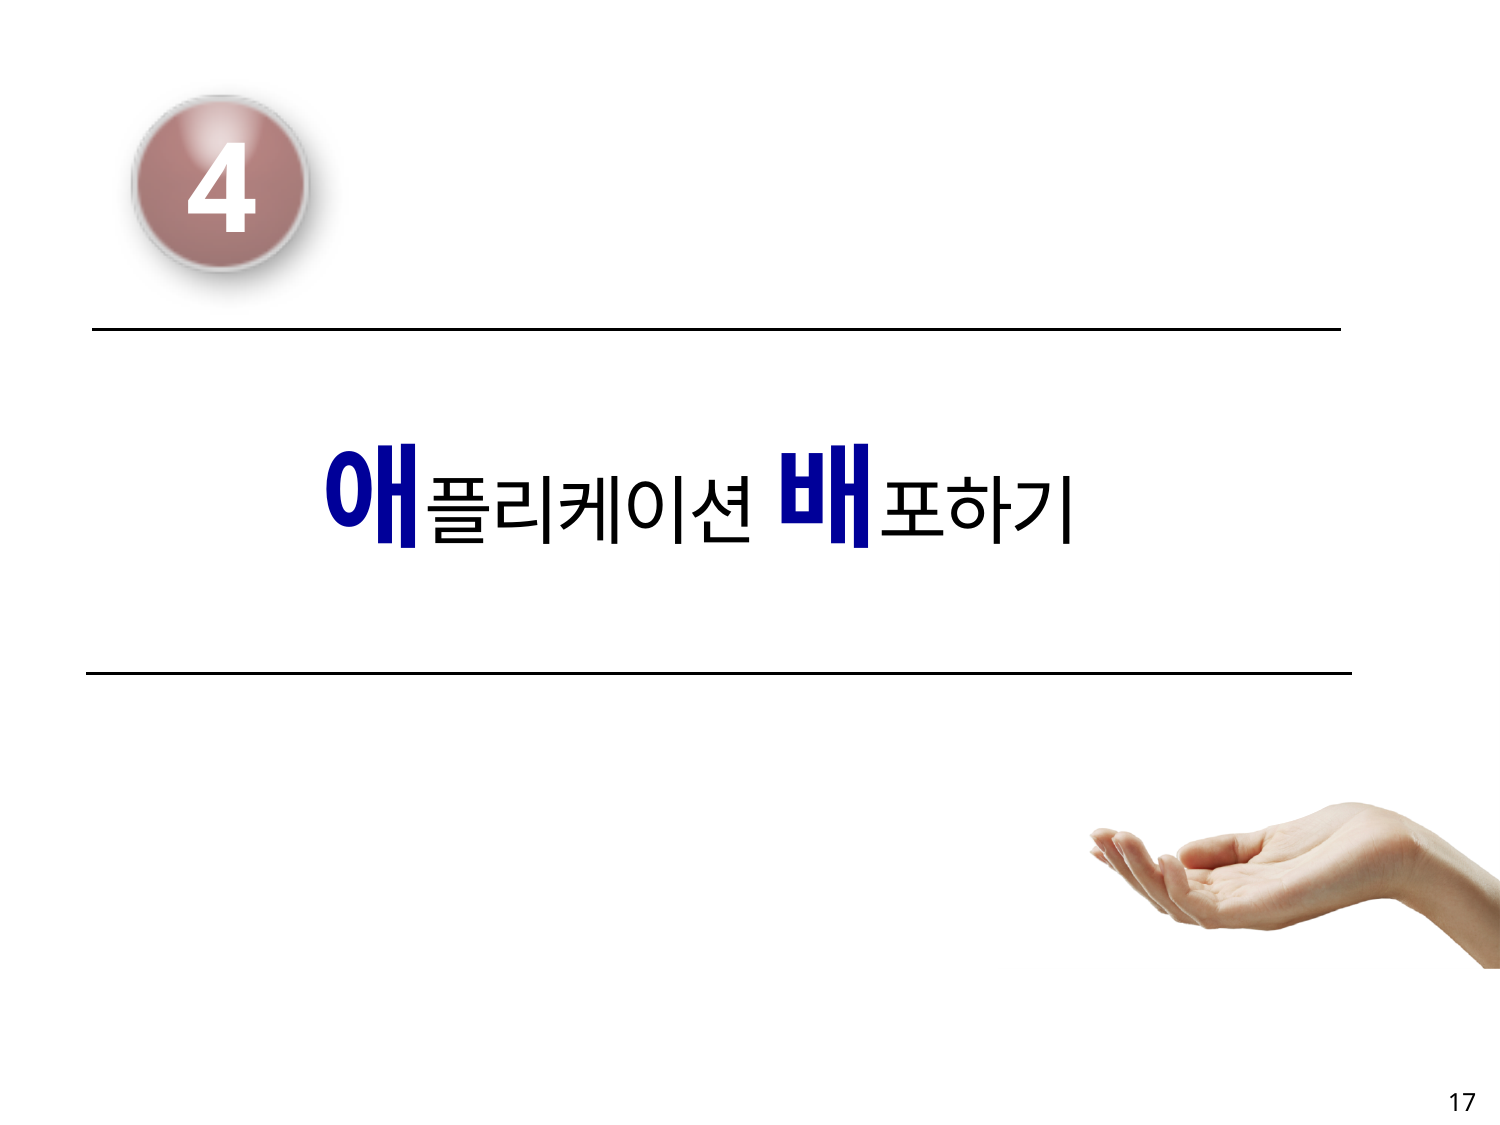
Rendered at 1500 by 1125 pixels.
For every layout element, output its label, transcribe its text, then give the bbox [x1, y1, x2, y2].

text_box 17 [1362, 1079, 1492, 1117]
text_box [997, 553, 1500, 970]
text_box 애플리케이션 배포하기 [306, 418, 1095, 568]
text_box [111, 79, 349, 315]
